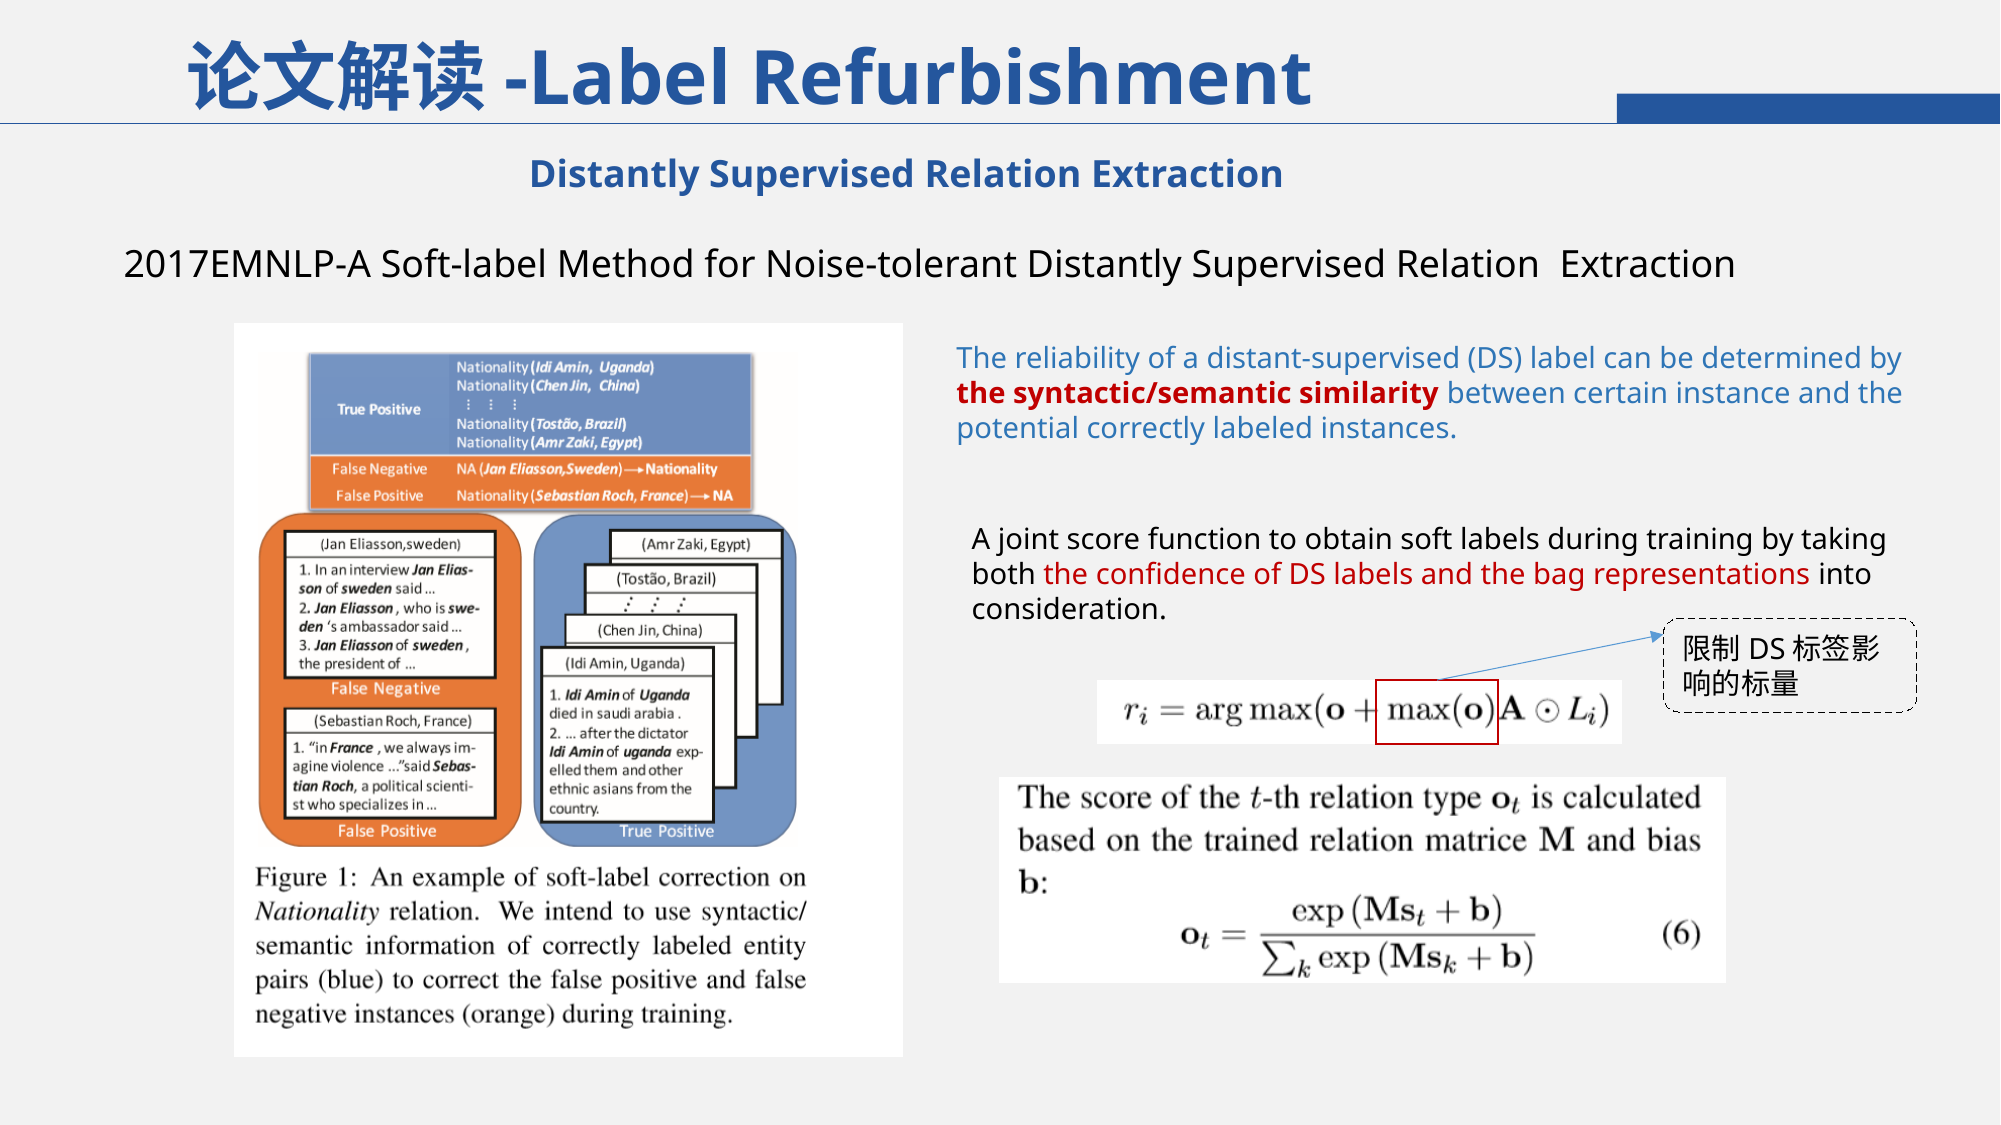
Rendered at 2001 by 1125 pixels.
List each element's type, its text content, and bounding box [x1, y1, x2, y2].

text_box 论文解读-Label Refurbishment [171, 22, 1329, 127]
text_box 限制DS标签影响的标量 [1663, 618, 1917, 713]
text_box 2017EMNLP-A Soft-label Method for Noise-tolerant Distantly Supervised Relation Extraction [108, 232, 1986, 293]
picture [999, 777, 1726, 983]
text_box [1437, 634, 1664, 681]
text_box Distantly Supervised Relation Extraction [514, 142, 2000, 203]
text_box A joint score function to obtain soft labels during training by taking both the conﬁdence of DS labels and the bag representations into consideration. [956, 513, 1957, 633]
text_box The reliability of a distant-supervised (DS) label can be determined by the syntactic/semantic similarity between certain instance and the potential correctly labeled instances. [941, 331, 1942, 452]
picture [234, 323, 903, 1057]
picture [1097, 680, 1622, 744]
